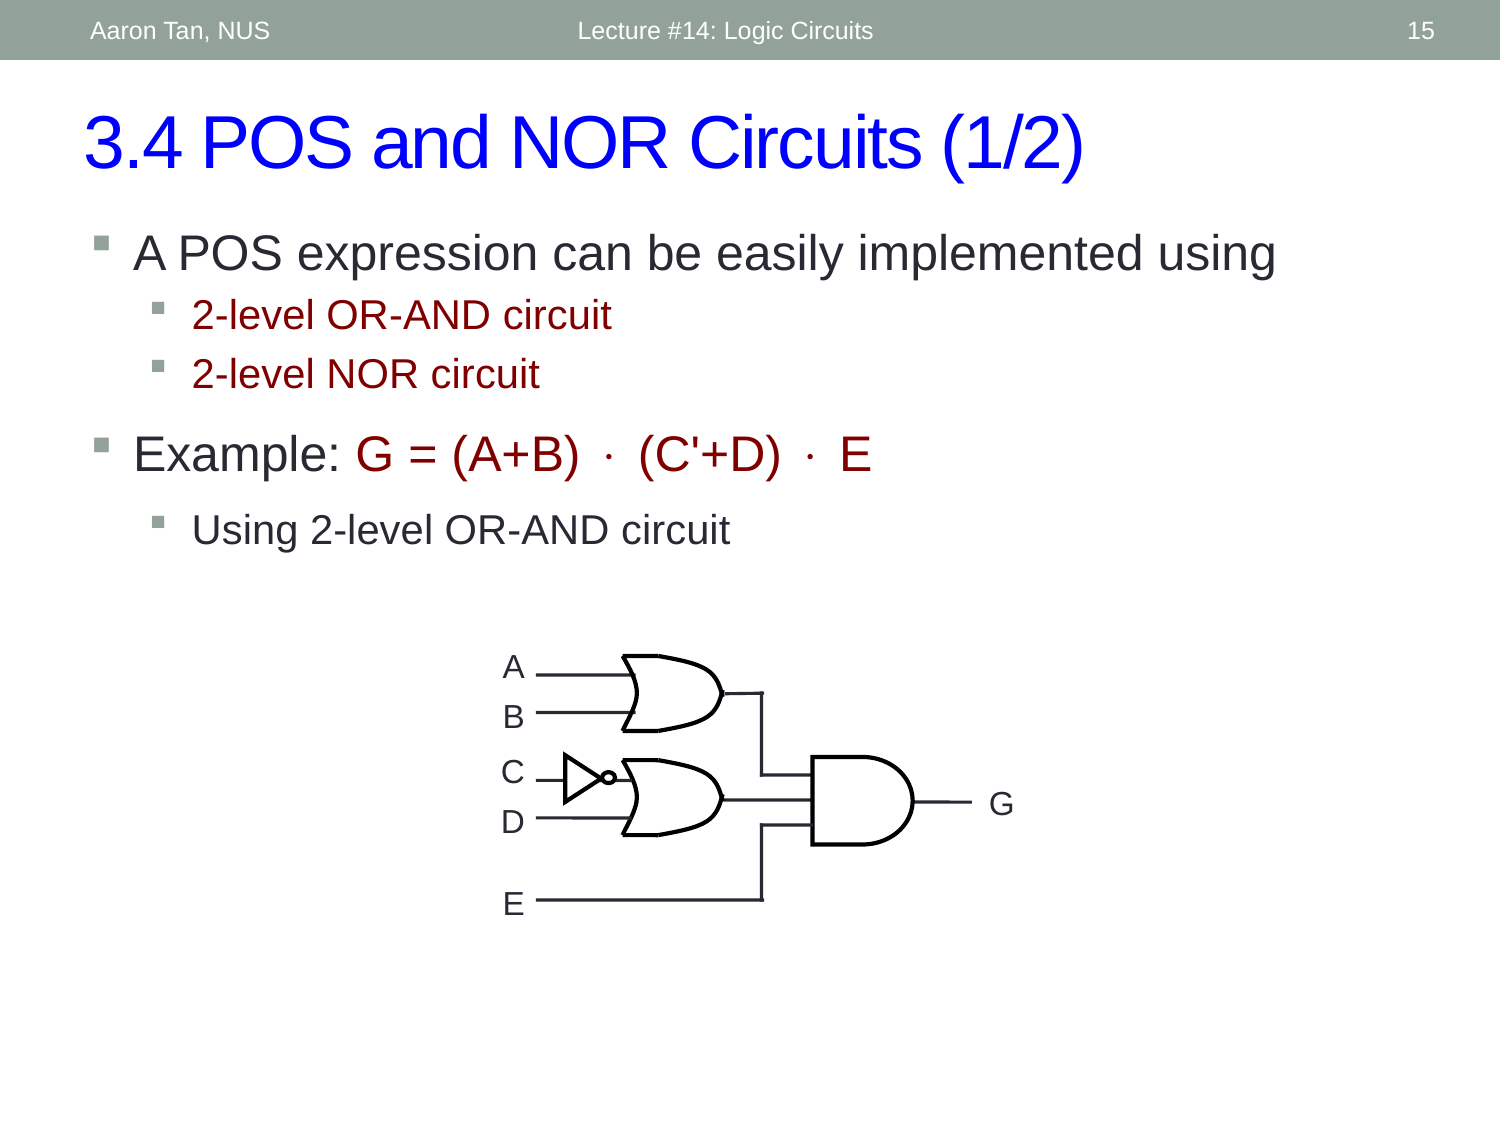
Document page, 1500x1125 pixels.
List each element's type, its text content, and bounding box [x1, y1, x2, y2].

footer Lecture #14: Logic Circuits [562, 3, 1238, 57]
title 3.4 POS and NOR Circuits (1/2) [68, 86, 1429, 192]
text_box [476, 637, 1033, 931]
text_box A POS expression can be easily implemented using 2-level OR-AND circuit 2-level NOR circuit Example: G = (A+B)  (C'+D)  E Using 2-level OR-AND circuit [74, 212, 1425, 607]
slide_number 15 [1308, 3, 1450, 57]
slide_number Aaron Tan, NUS [75, 3, 550, 57]
